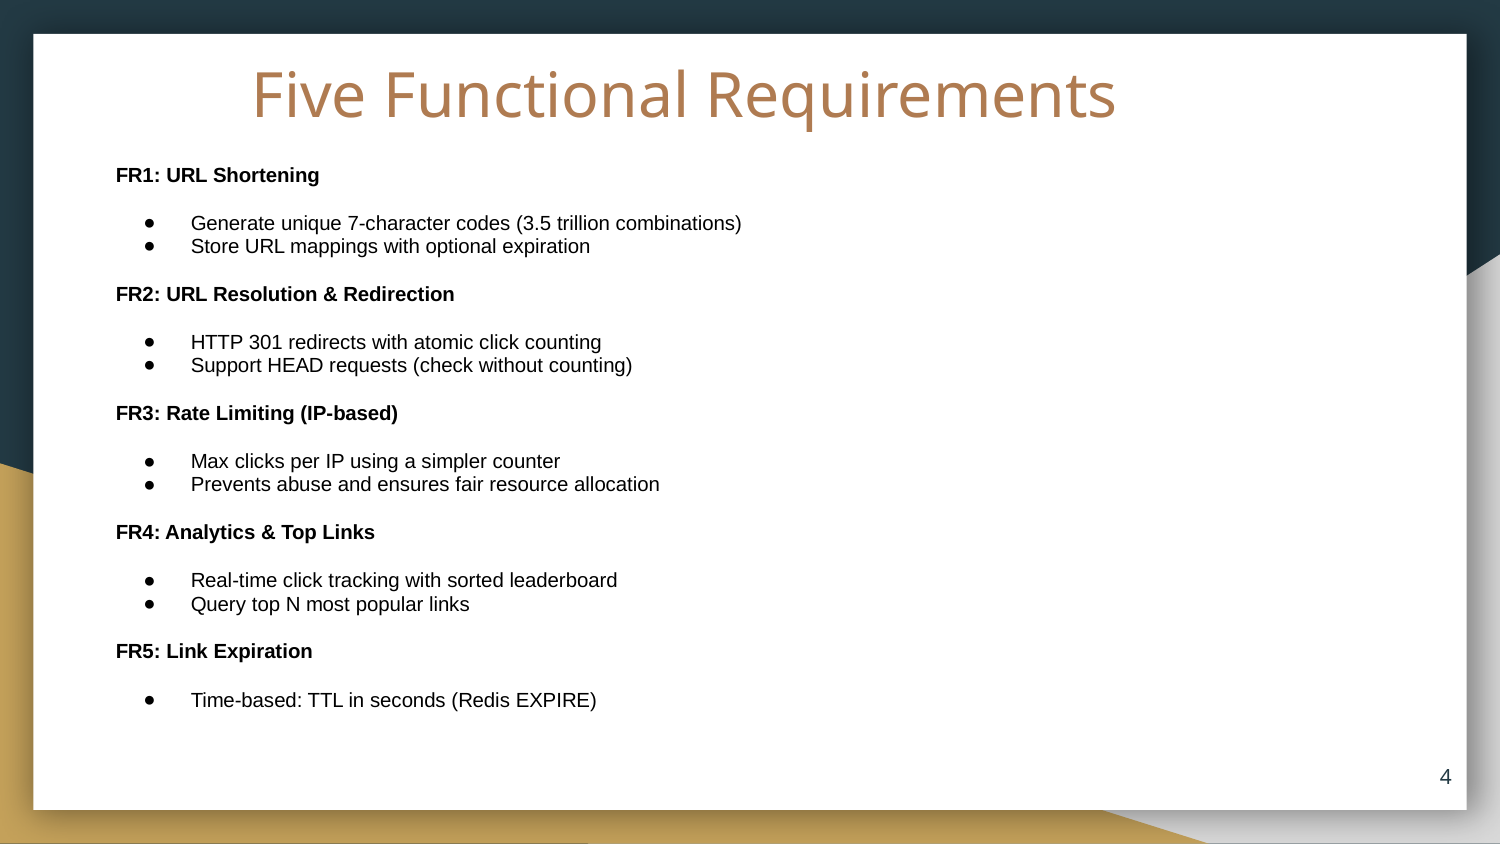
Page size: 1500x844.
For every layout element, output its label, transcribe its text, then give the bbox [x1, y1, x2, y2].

list FR1: URL Shortening Generate unique 7-character codes (3.5 trillion combinations) Store URL mappings with optional expiration FR2: URL Resolution & Redirection HTTP 301 redirects with atomic click counting Support HEAD requests (check without counting) FR3: Rate Limiting (IP-based) Max clicks per IP using a simpler counter Prevents abuse and ensures fair resource allocation FR4: Analytics & Top Links Real-time click tracking with sorted leaderboard Query top N most popular links FR5: Link Expiration Time-based: TTL in seconds (Redis EXPIRE) [100, 148, 1333, 667]
slide_number ‹#› [1376, 745, 1467, 810]
title Five Functional Requirements [236, 40, 1468, 197]
